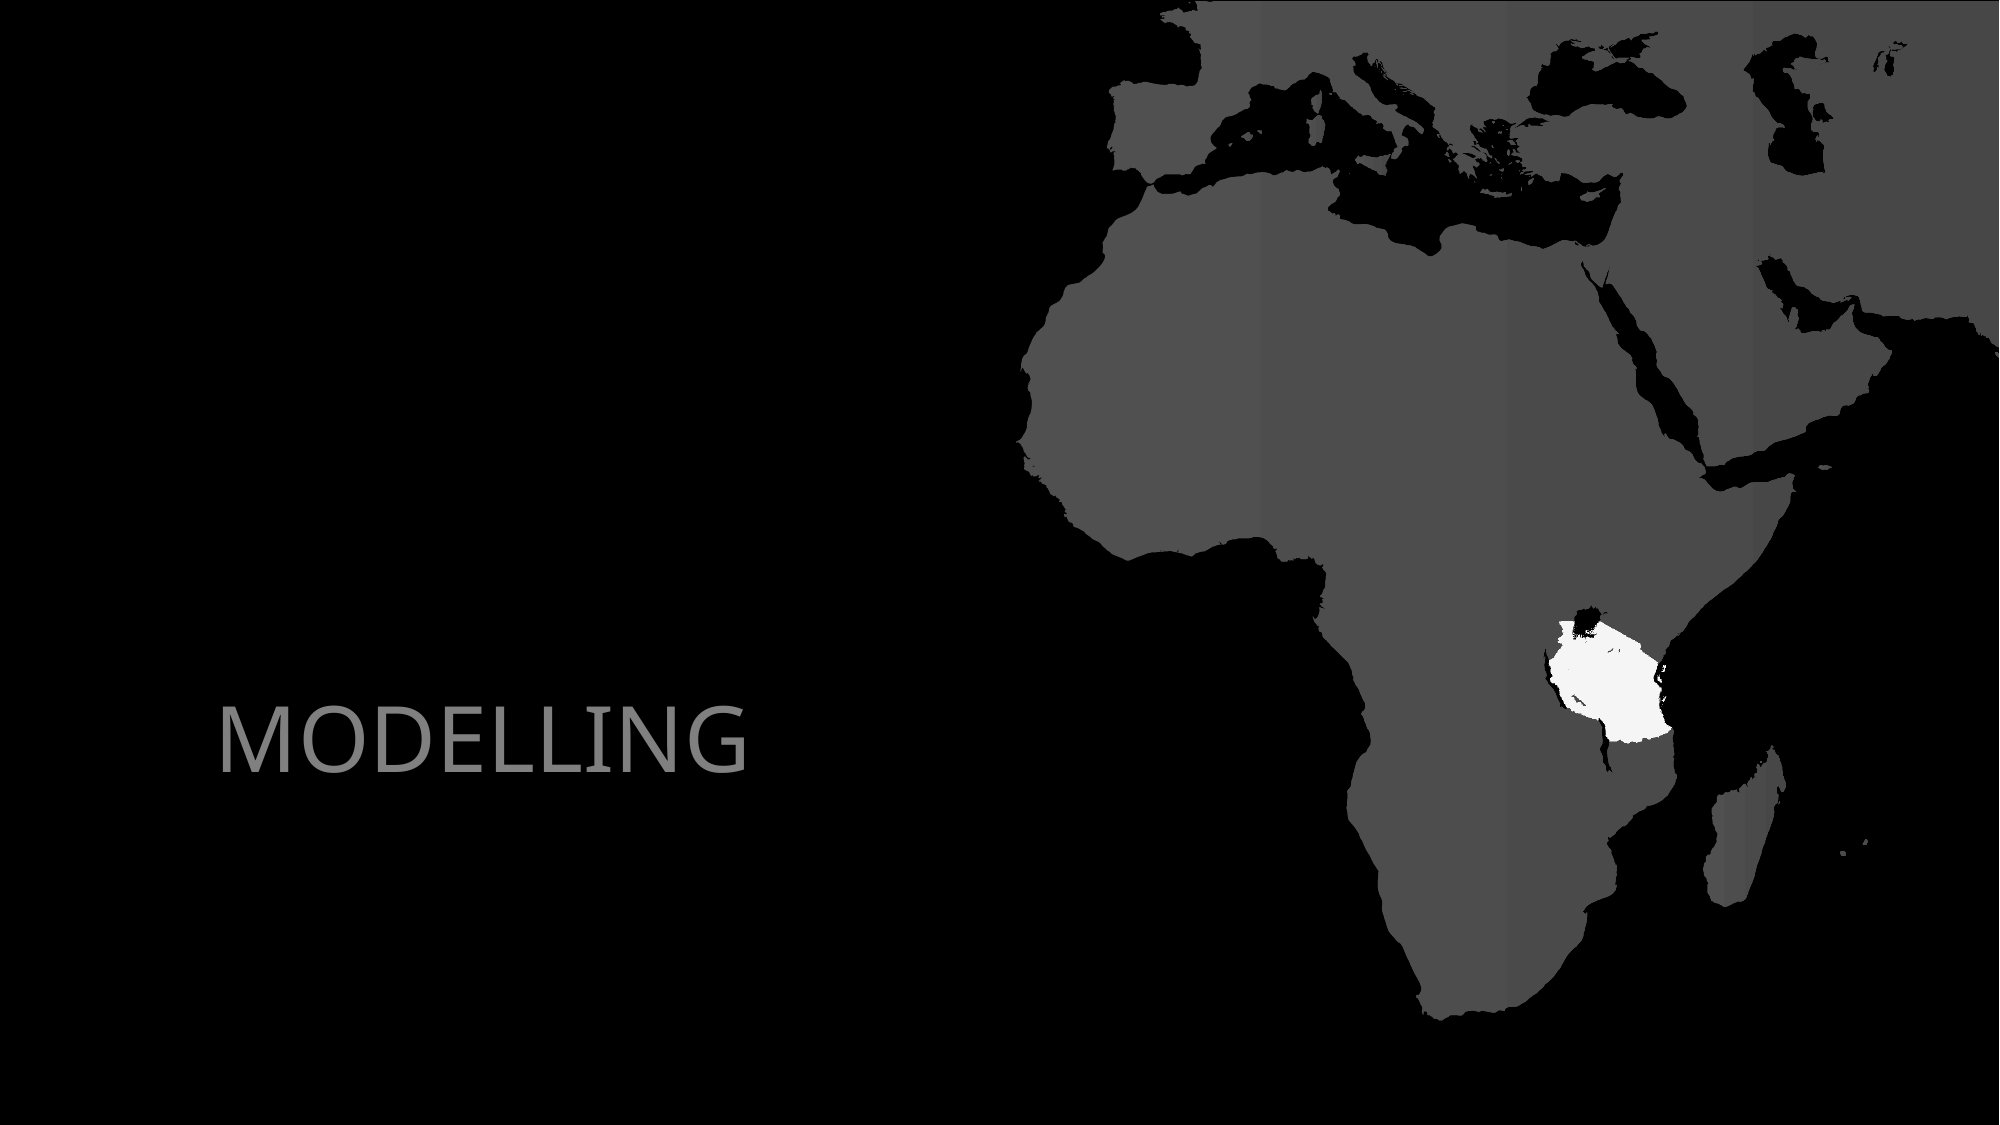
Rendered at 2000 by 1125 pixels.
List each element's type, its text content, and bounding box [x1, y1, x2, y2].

picture [1544, 611, 1676, 745]
title modelling [199, 299, 1800, 800]
